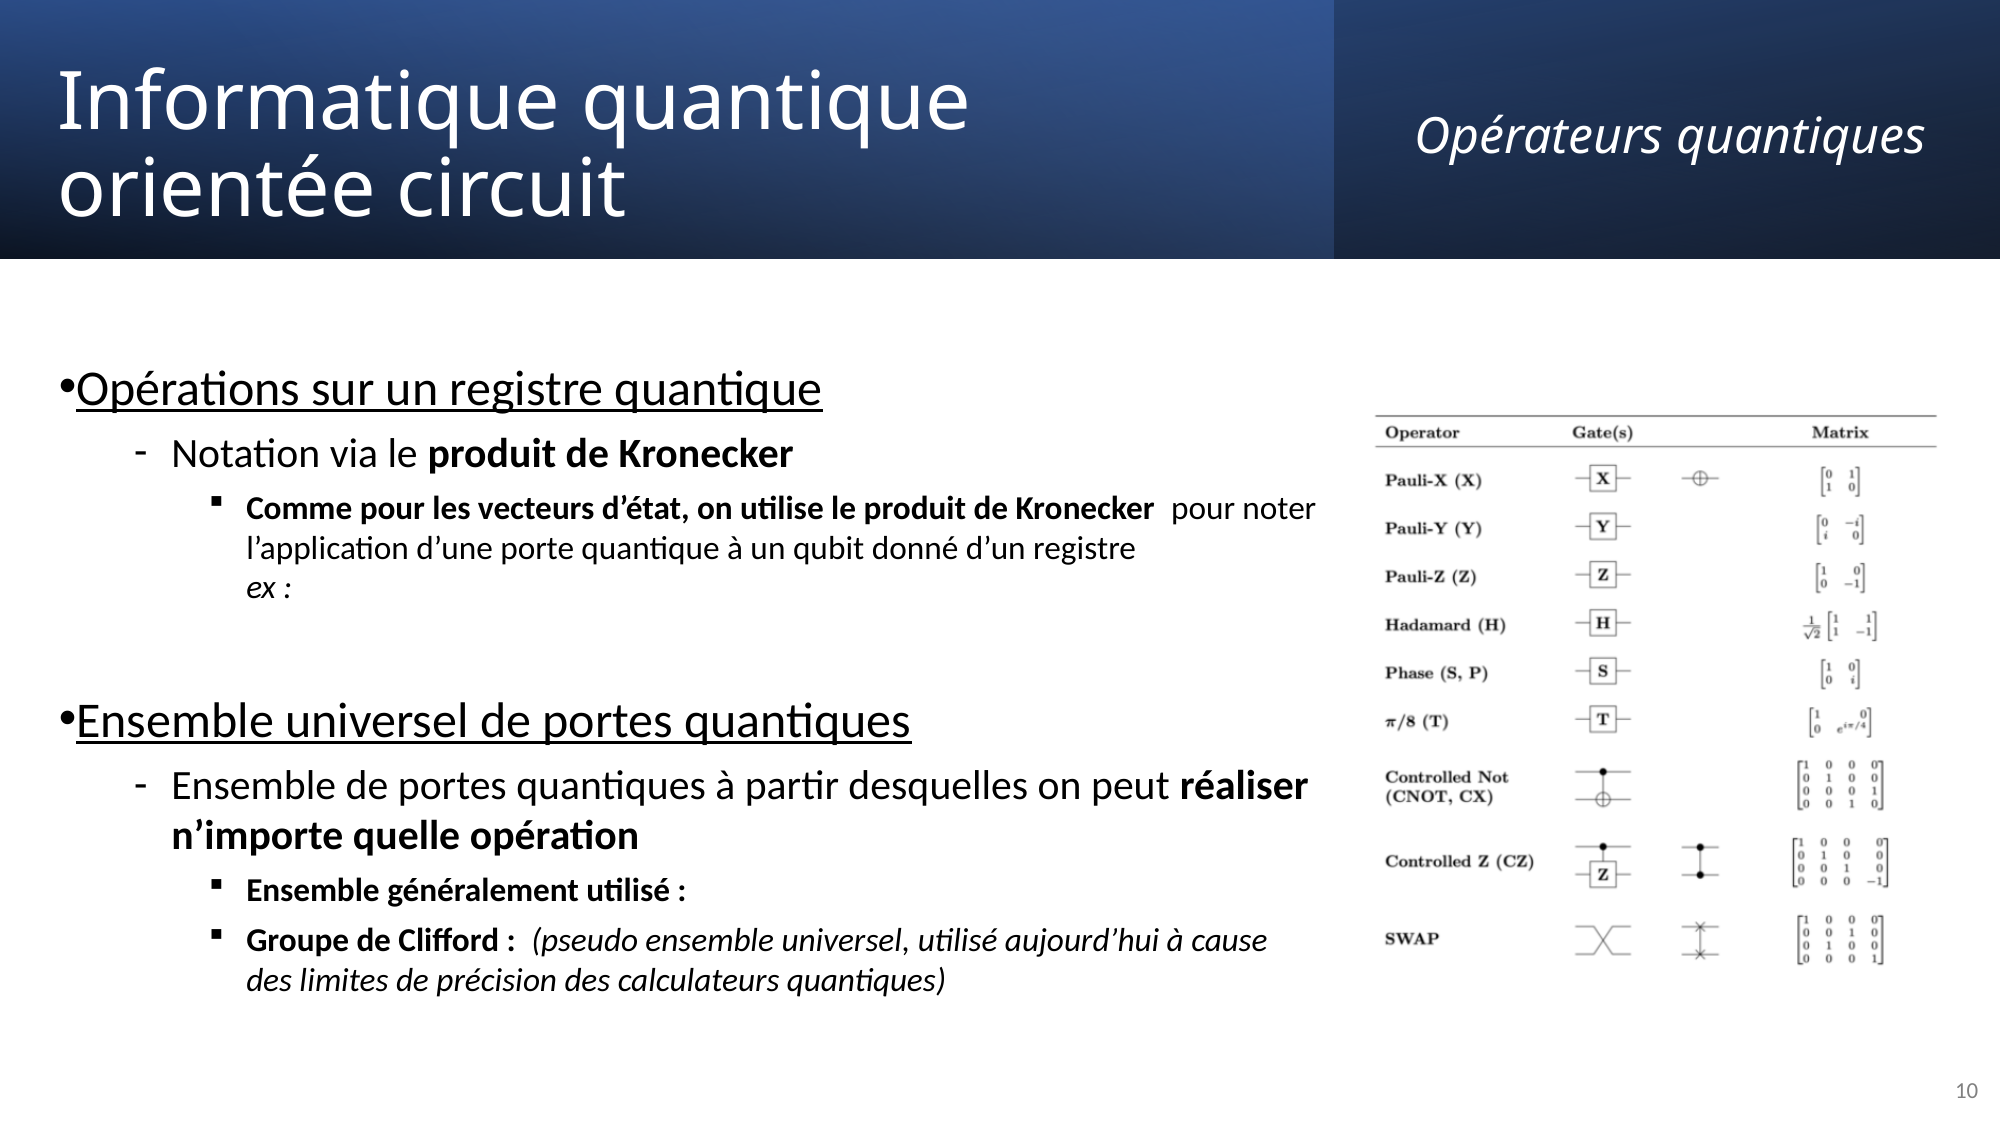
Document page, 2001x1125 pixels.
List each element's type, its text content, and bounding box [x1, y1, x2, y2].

text_box [0, 260, 2000, 1125]
text_box Opérateurs quantiques [1382, 22, 1958, 252]
title Informatique quantique orientée circuit [42, 52, 1286, 243]
slide_number 10 [1920, 1058, 1994, 1119]
text_box [0, 0, 2000, 259]
picture [1361, 406, 1942, 977]
